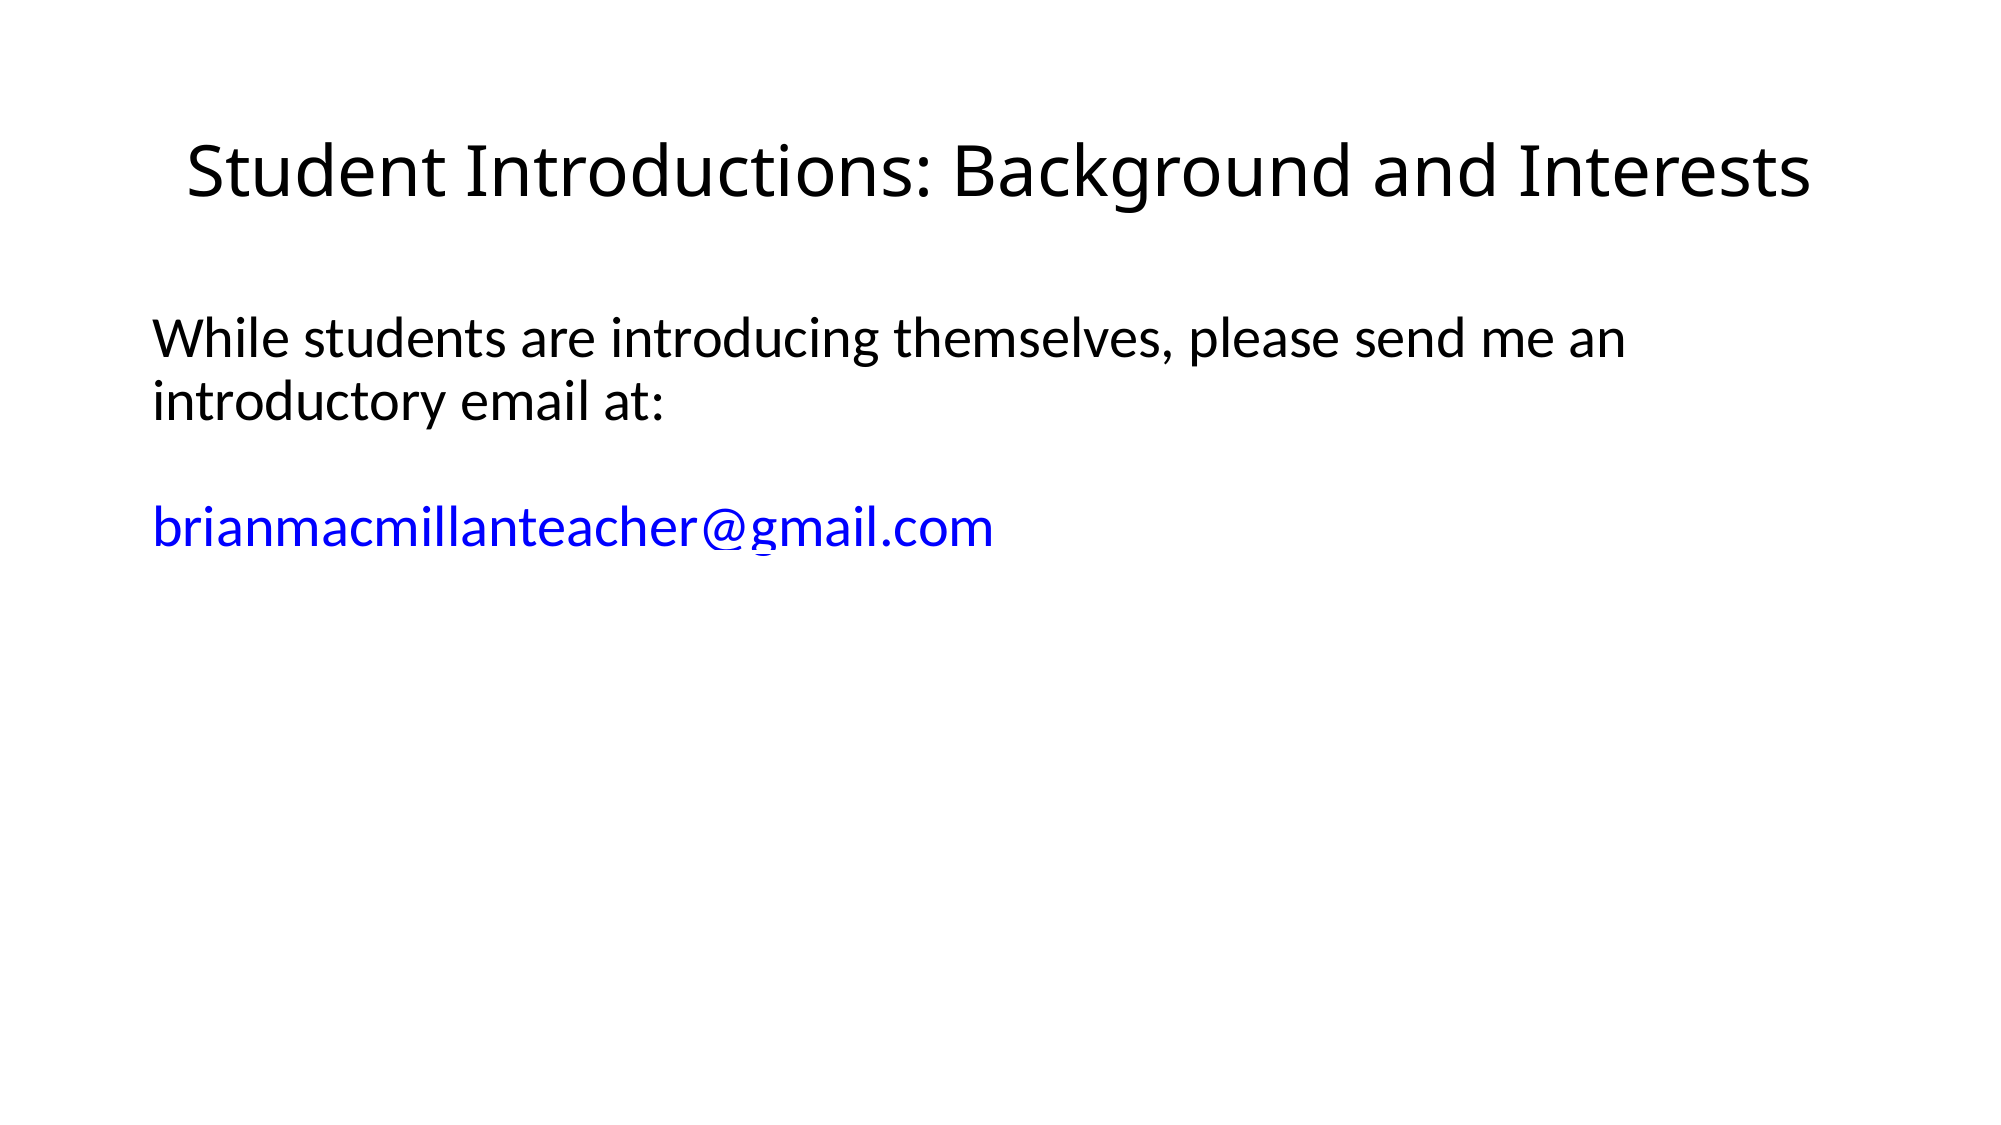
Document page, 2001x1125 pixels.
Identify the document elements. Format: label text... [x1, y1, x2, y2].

text_box Student Introductions: Background and Interests [137, 59, 1863, 278]
text_box While students are introducing themselves, please send me an introductory email at: brianmacmillanteacher@gmail.com [137, 299, 1863, 1084]
